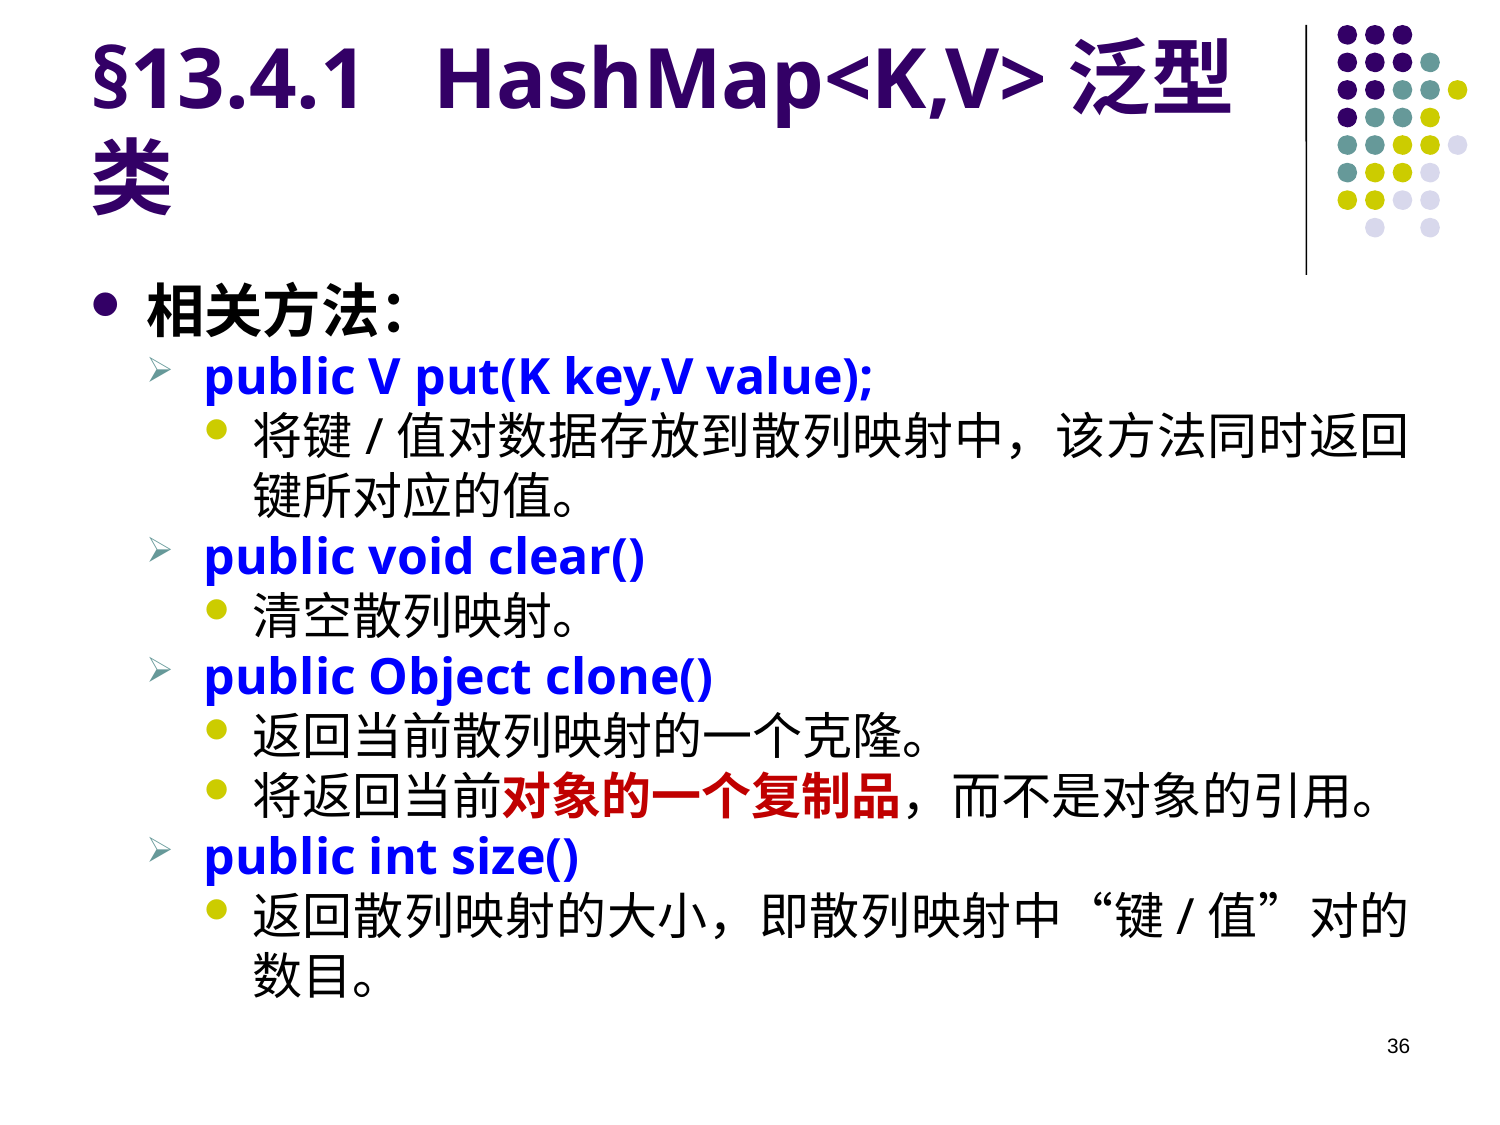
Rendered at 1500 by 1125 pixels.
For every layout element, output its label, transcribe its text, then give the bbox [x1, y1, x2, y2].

list 相关方法： public V put(K key,V value); 将键/值对数据存放到散列映射中，该方法同时返回键所对应的值。 public void clear() 清空散列映射。 public Object clone() 返回当前散列映射的一个克隆。 将返回当前对象的一个复制品，而不是对象的引用。 public int size() 返回散列映射的大小，即散列映射中“键/值”对的数目。 [74, 266, 1426, 1006]
title §13.4.1 HashMap<K,V>泛型类 [74, 19, 1313, 233]
slide_number 36 [1074, 1024, 1426, 1101]
